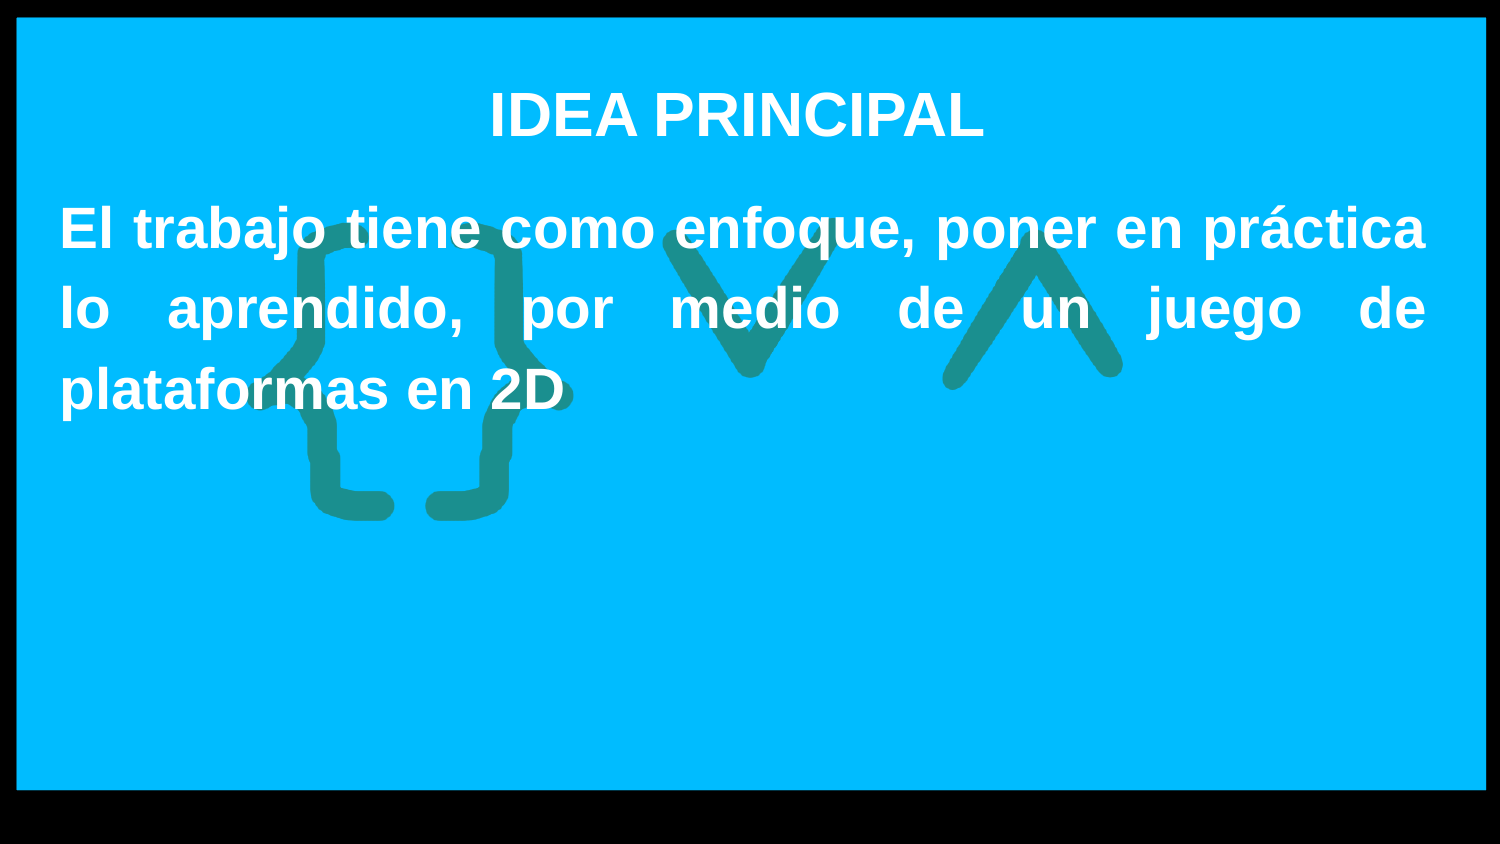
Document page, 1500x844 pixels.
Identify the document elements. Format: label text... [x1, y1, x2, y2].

list El trabajo tiene como enfoque, poner en práctica lo aprendido, por medio de un juego de plataformas en 2D [44, 164, 1443, 743]
picture [0, 0, 1500, 844]
title IDEA PRINCIPAL [189, 21, 1298, 116]
